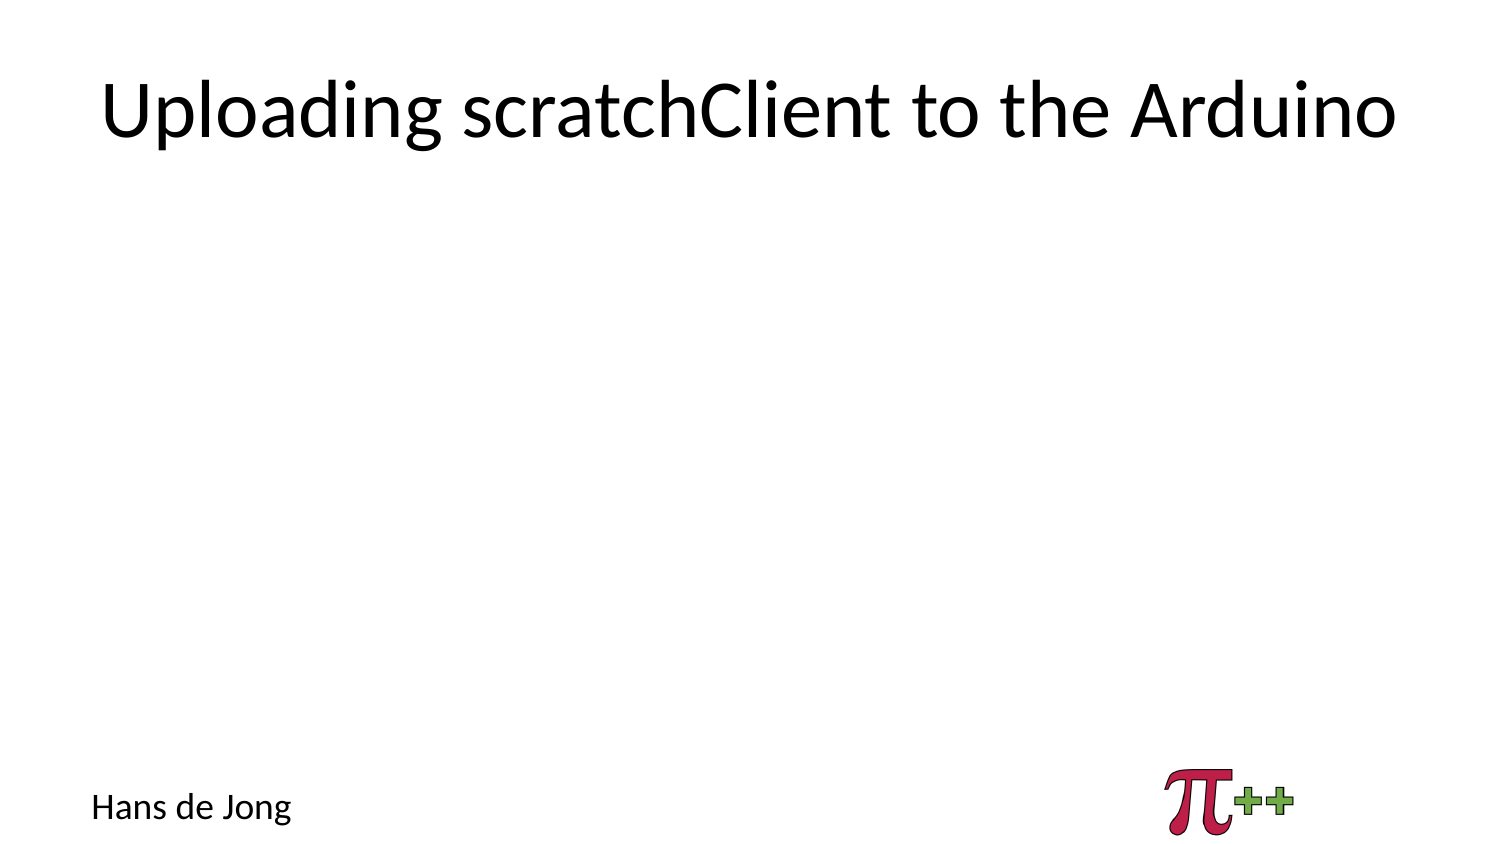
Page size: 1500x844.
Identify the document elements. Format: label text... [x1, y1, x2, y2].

title Uploading scratchClient to the Arduino [75, 33, 1425, 175]
picture [1163, 768, 1294, 836]
